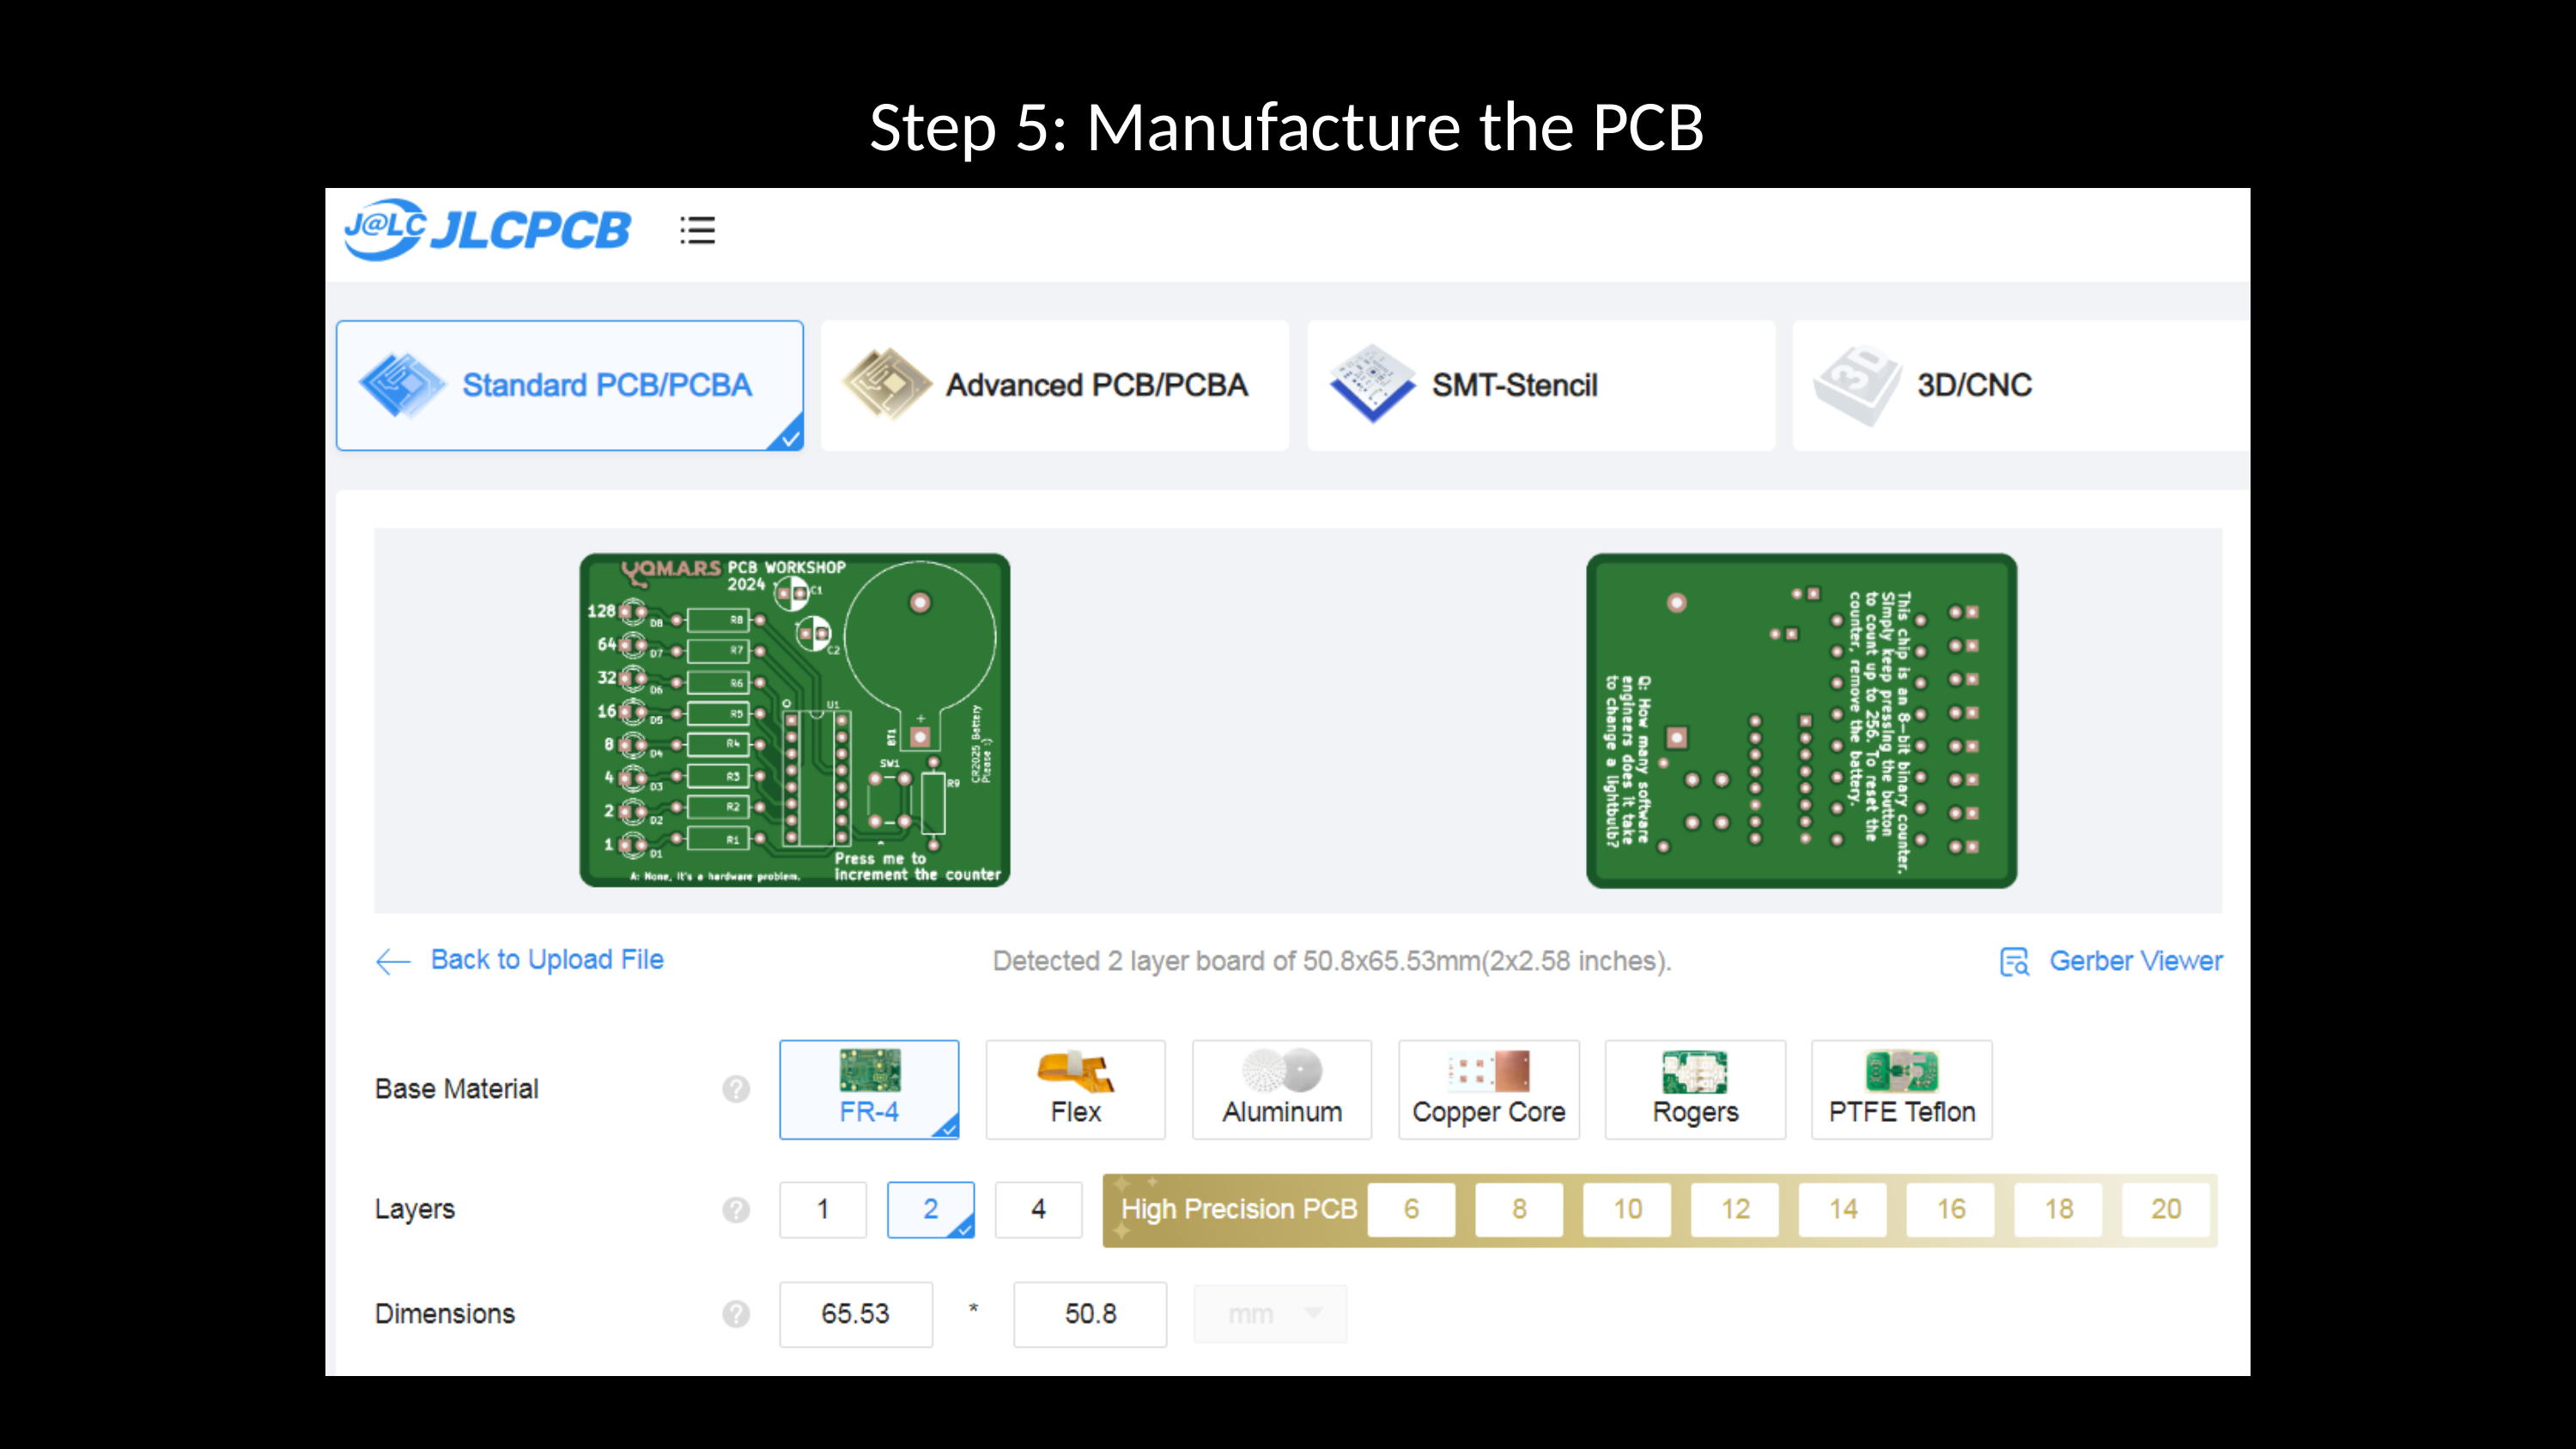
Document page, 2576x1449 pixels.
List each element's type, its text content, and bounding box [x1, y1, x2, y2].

picture [325, 188, 2251, 1376]
text_box Step 5: Manufacture the PCB [706, 72, 1870, 172]
